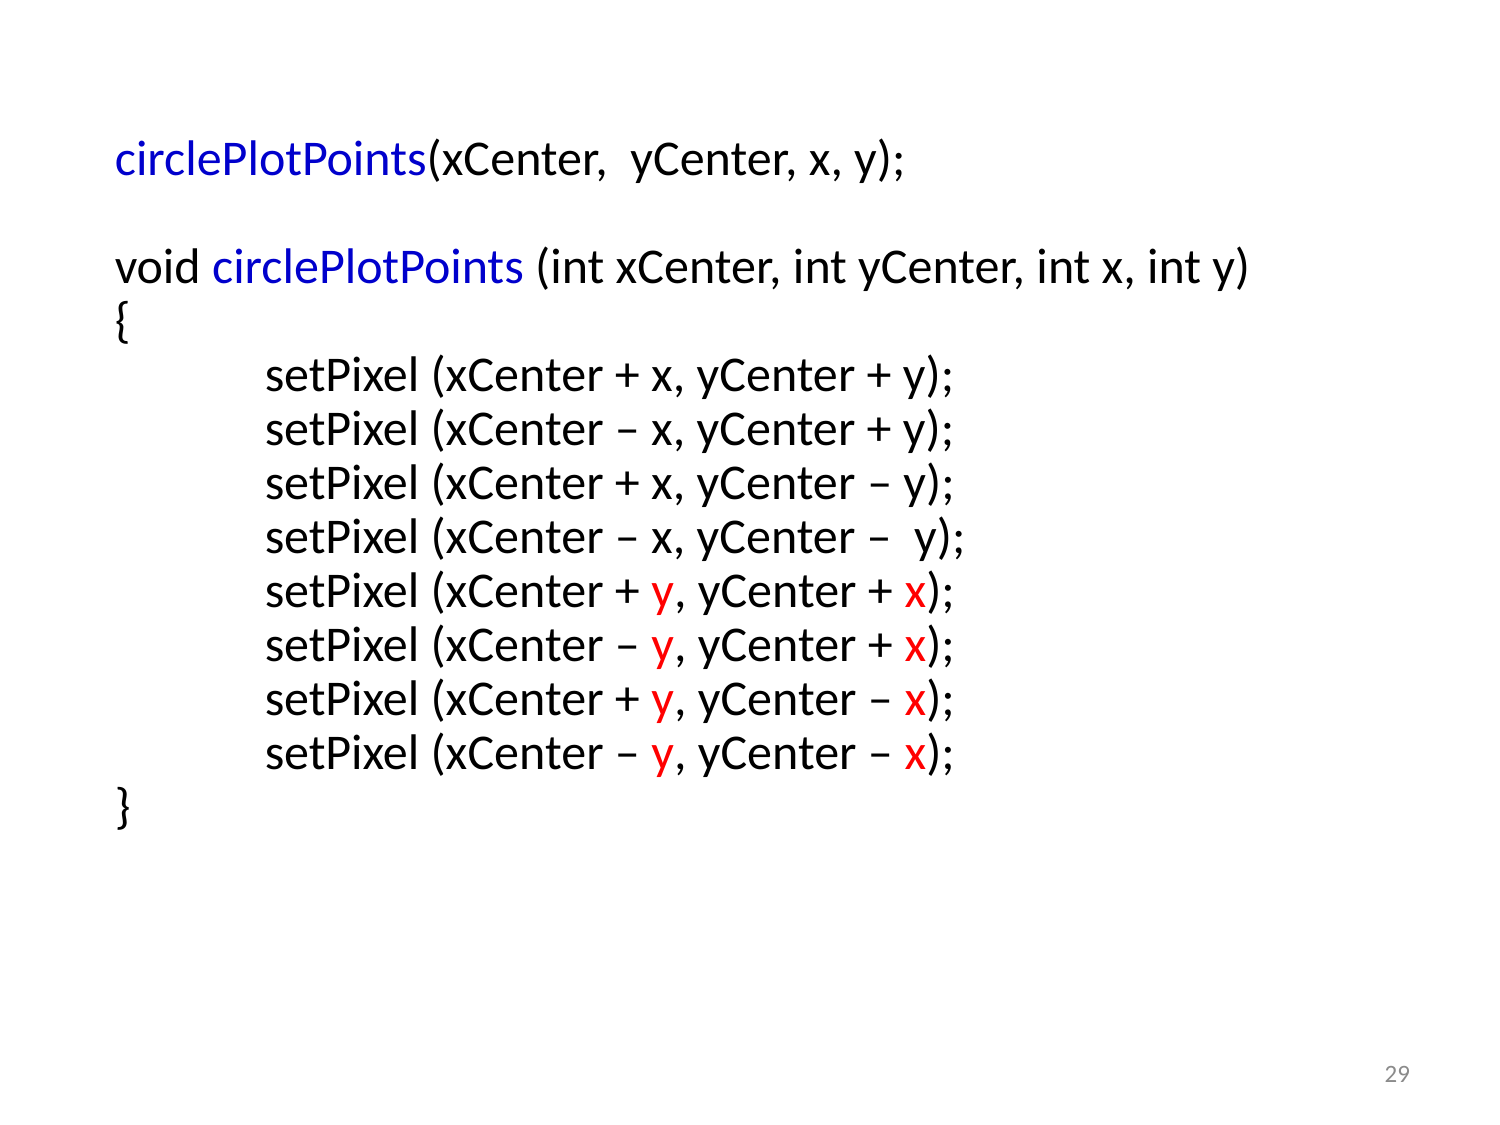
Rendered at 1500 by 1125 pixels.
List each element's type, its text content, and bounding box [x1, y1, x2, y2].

text_box circlePlotPoints(xCenter, yCenter, x, y); void circlePlotPoints (int xCenter, int yCenter, int x, int y) { setPixel (xCenter + x, yCenter + y); setPixel (xCenter – x, yCenter + y); setPixel (xCenter + x, yCenter – y); setPixel (xCenter – x, yCenter – y); setPixel (xCenter + y, yCenter + x); setPixel (xCenter – y, yCenter + x); setPixel (xCenter + y, yCenter – x); setPixel (xCenter – y, yCenter – x); } [99, 124, 1400, 842]
slide_number 29 [1074, 1042, 1425, 1103]
